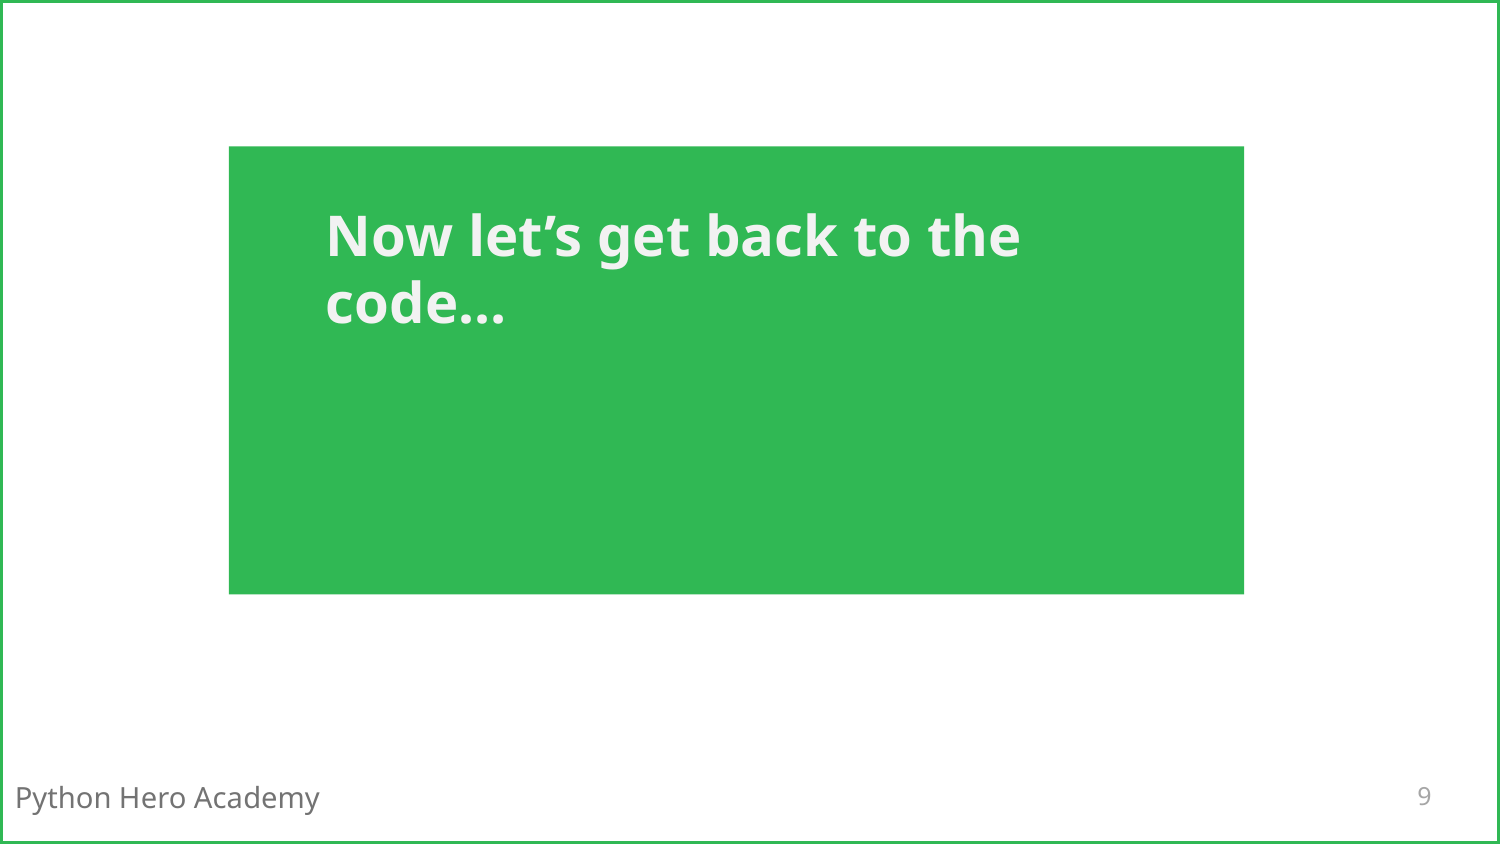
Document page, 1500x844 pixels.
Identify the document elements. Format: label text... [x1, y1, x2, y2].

slide_number 9 [1402, 764, 1493, 830]
subtitle Now let’s get back to the code… [310, 184, 1197, 530]
